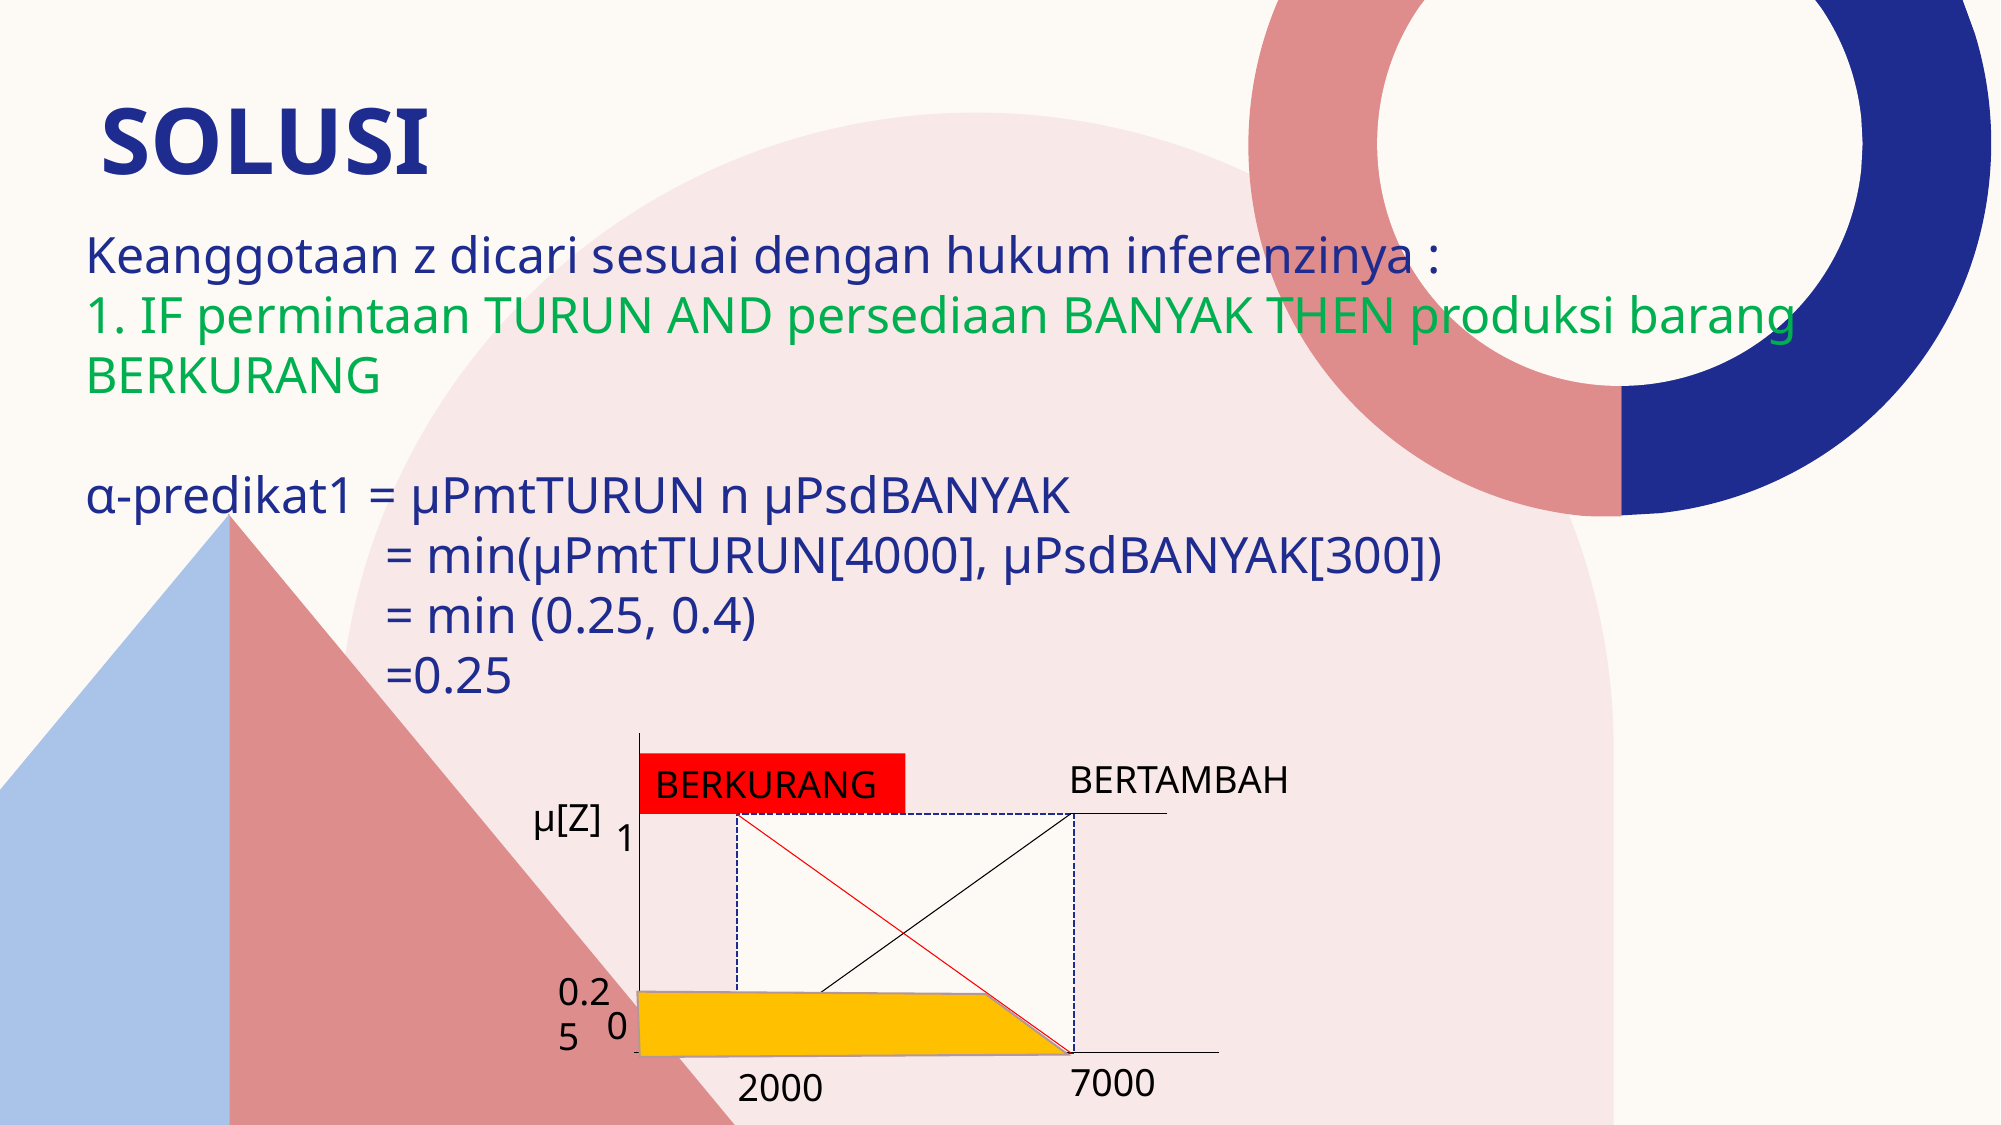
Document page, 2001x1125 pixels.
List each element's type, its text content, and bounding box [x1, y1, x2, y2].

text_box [500, 732, 1320, 1117]
text_box Keanggotaan z dicari sesuai dengan hukum inferenzinya : 1. IF permintaan TURUN AND persediaan BANYAK THEN produksi barang BERKURANG α-predikat1 = μPmtTURUN n μPsdBANYAK = min(μPmtTURUN[4000], μPsdBANYAK[300]) = min (0.25, 0.4) =0.25 [85, 223, 1844, 709]
text_box solusi [85, 75, 1136, 202]
